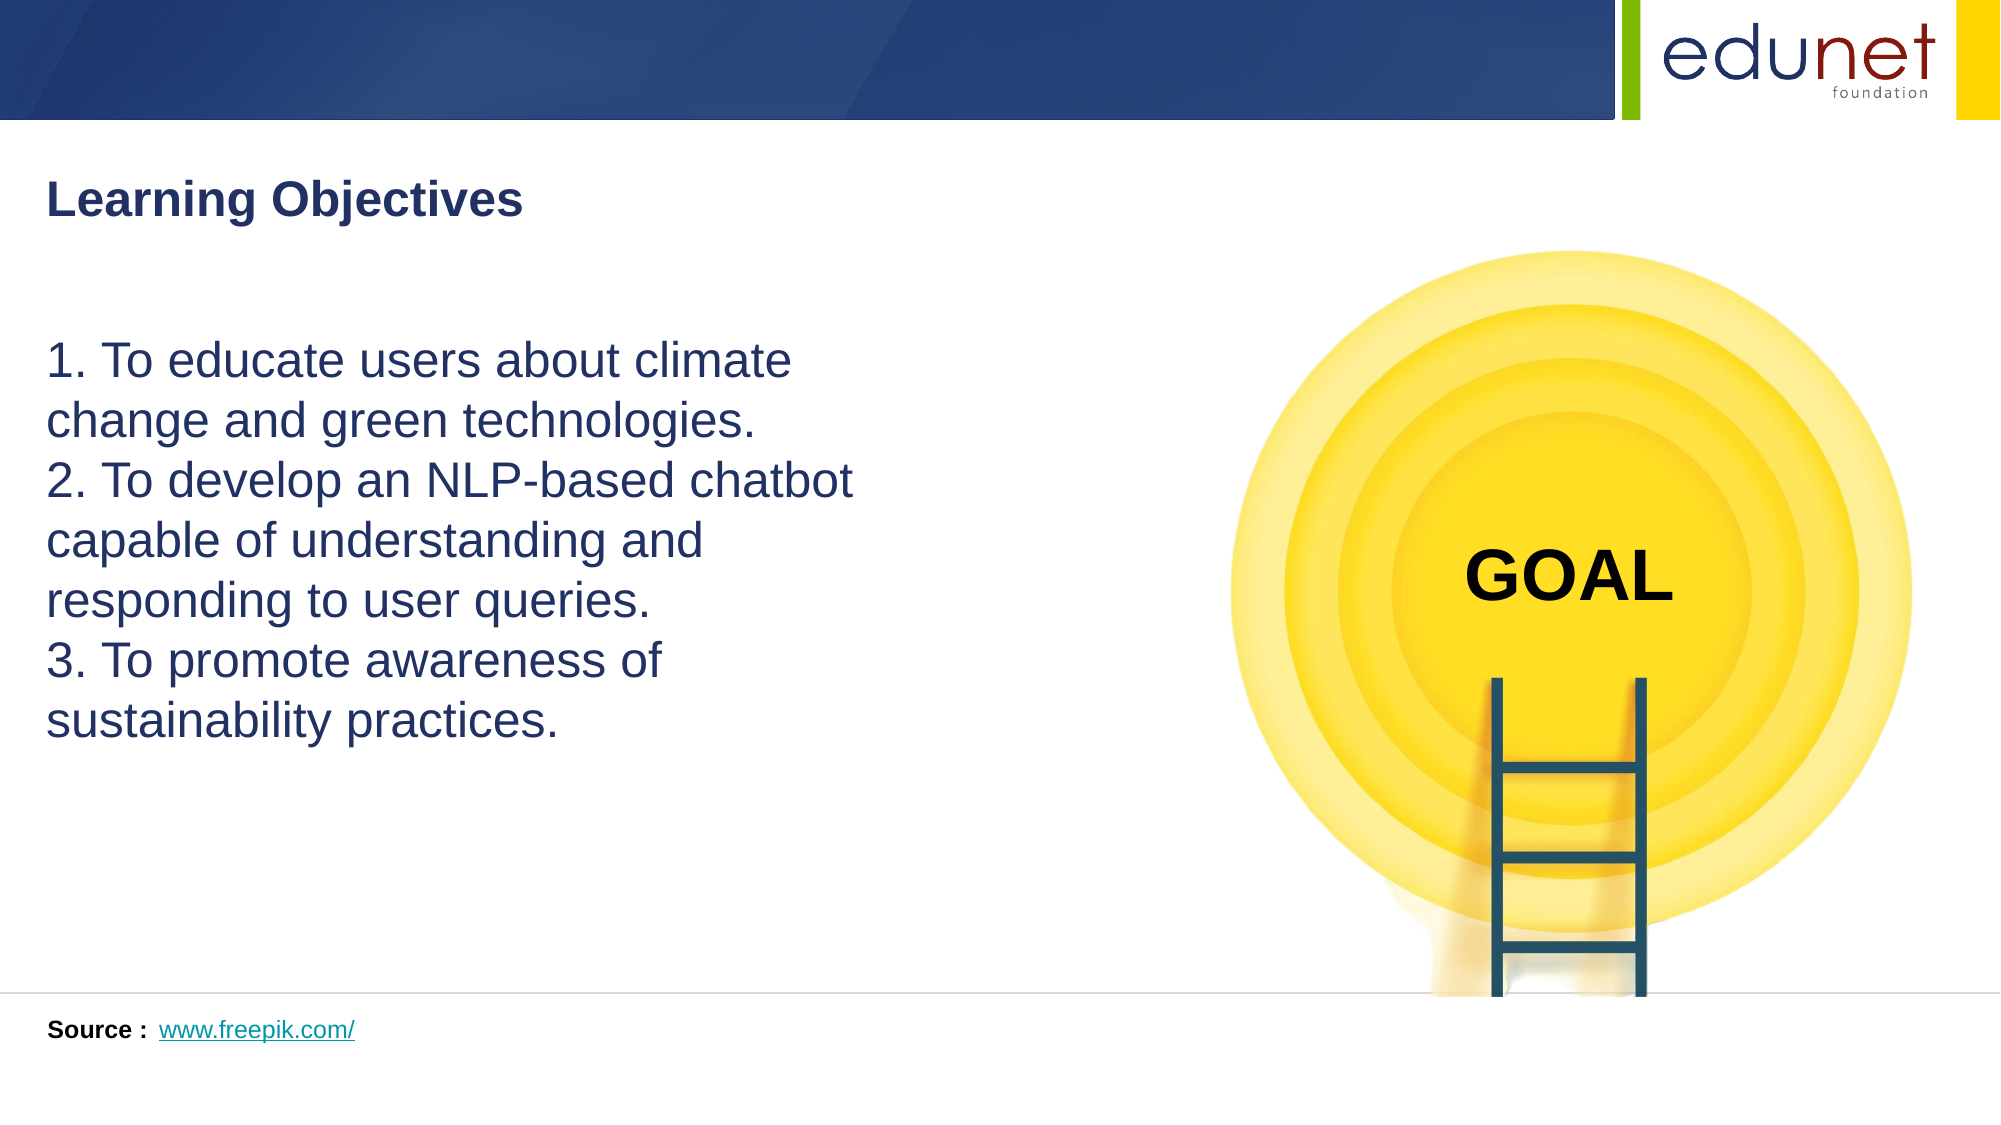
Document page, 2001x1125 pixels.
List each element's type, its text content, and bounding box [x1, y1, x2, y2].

text_box Learning Objectives 1. To educate users about climate change and green technologies. 2. To develop an NLP-based chatbot capable of understanding and responding to user queries. 3. To promote awareness of sustainability practices. [31, 159, 929, 843]
picture [1204, 236, 1944, 997]
picture [1652, 12, 1948, 108]
text_box www.freepik.com/ [144, 1006, 447, 1052]
text_box Source : [32, 1006, 144, 1052]
